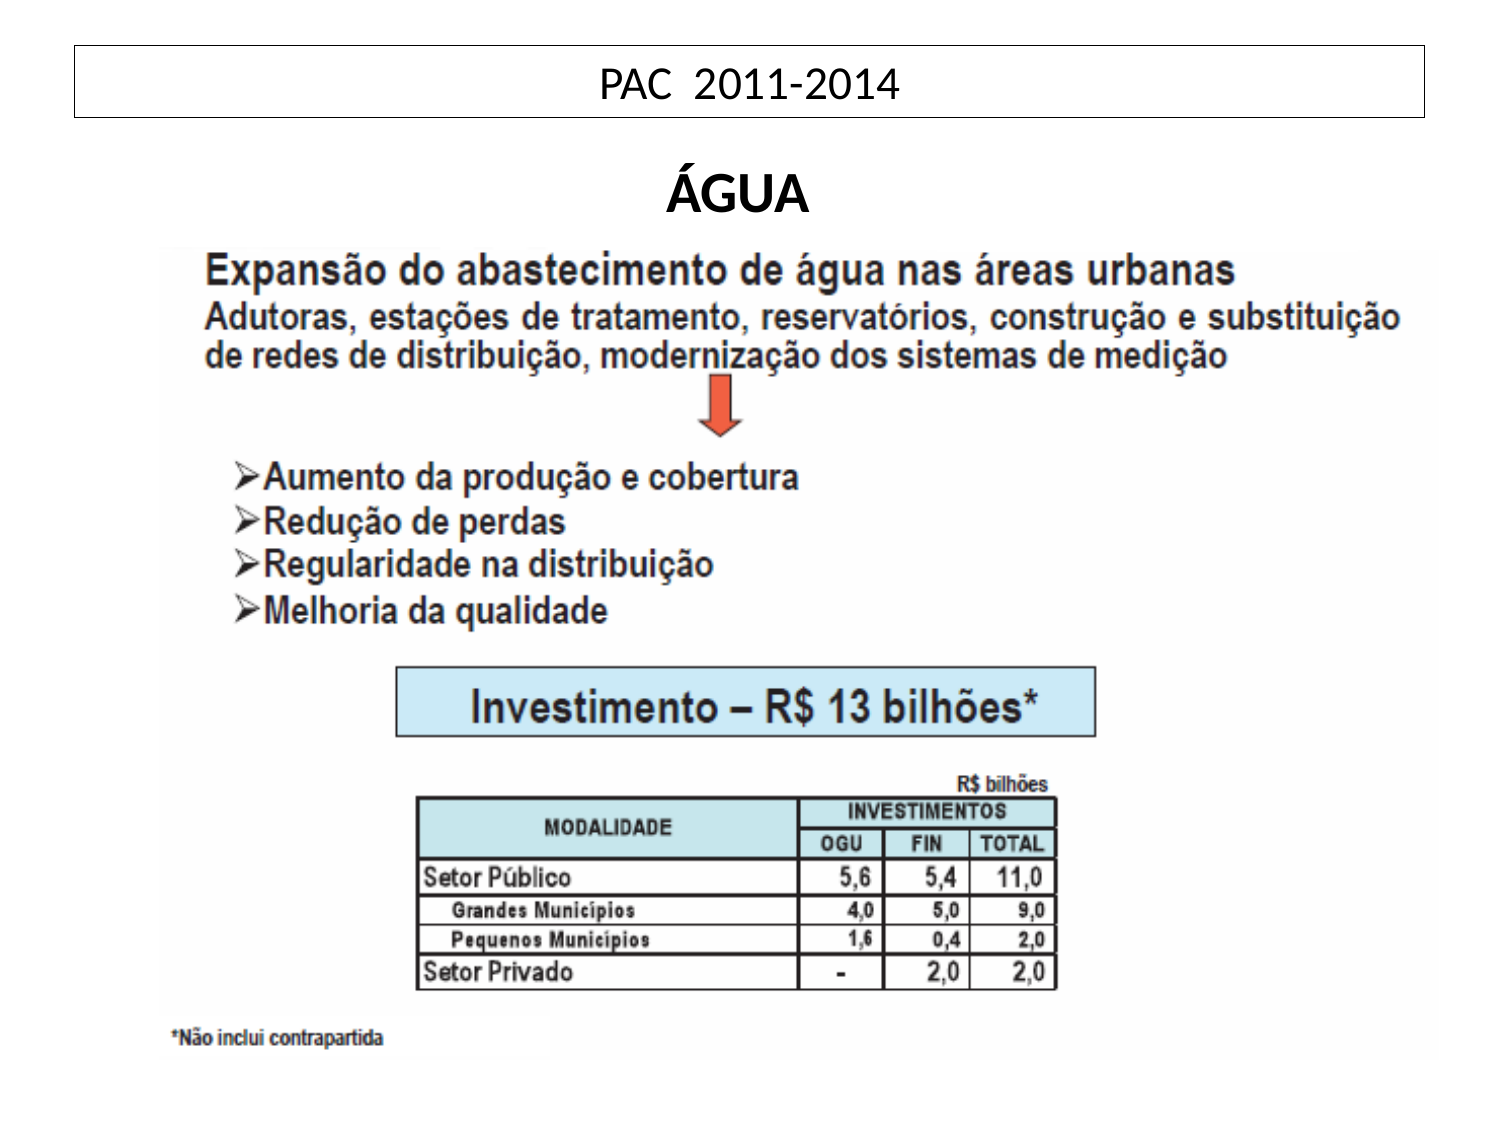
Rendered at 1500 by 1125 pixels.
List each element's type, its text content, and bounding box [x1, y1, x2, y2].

text_box PAC 2011-2014 [74, 45, 1425, 118]
picture [159, 247, 1440, 1060]
text_box ÁGUA [218, 160, 1258, 246]
